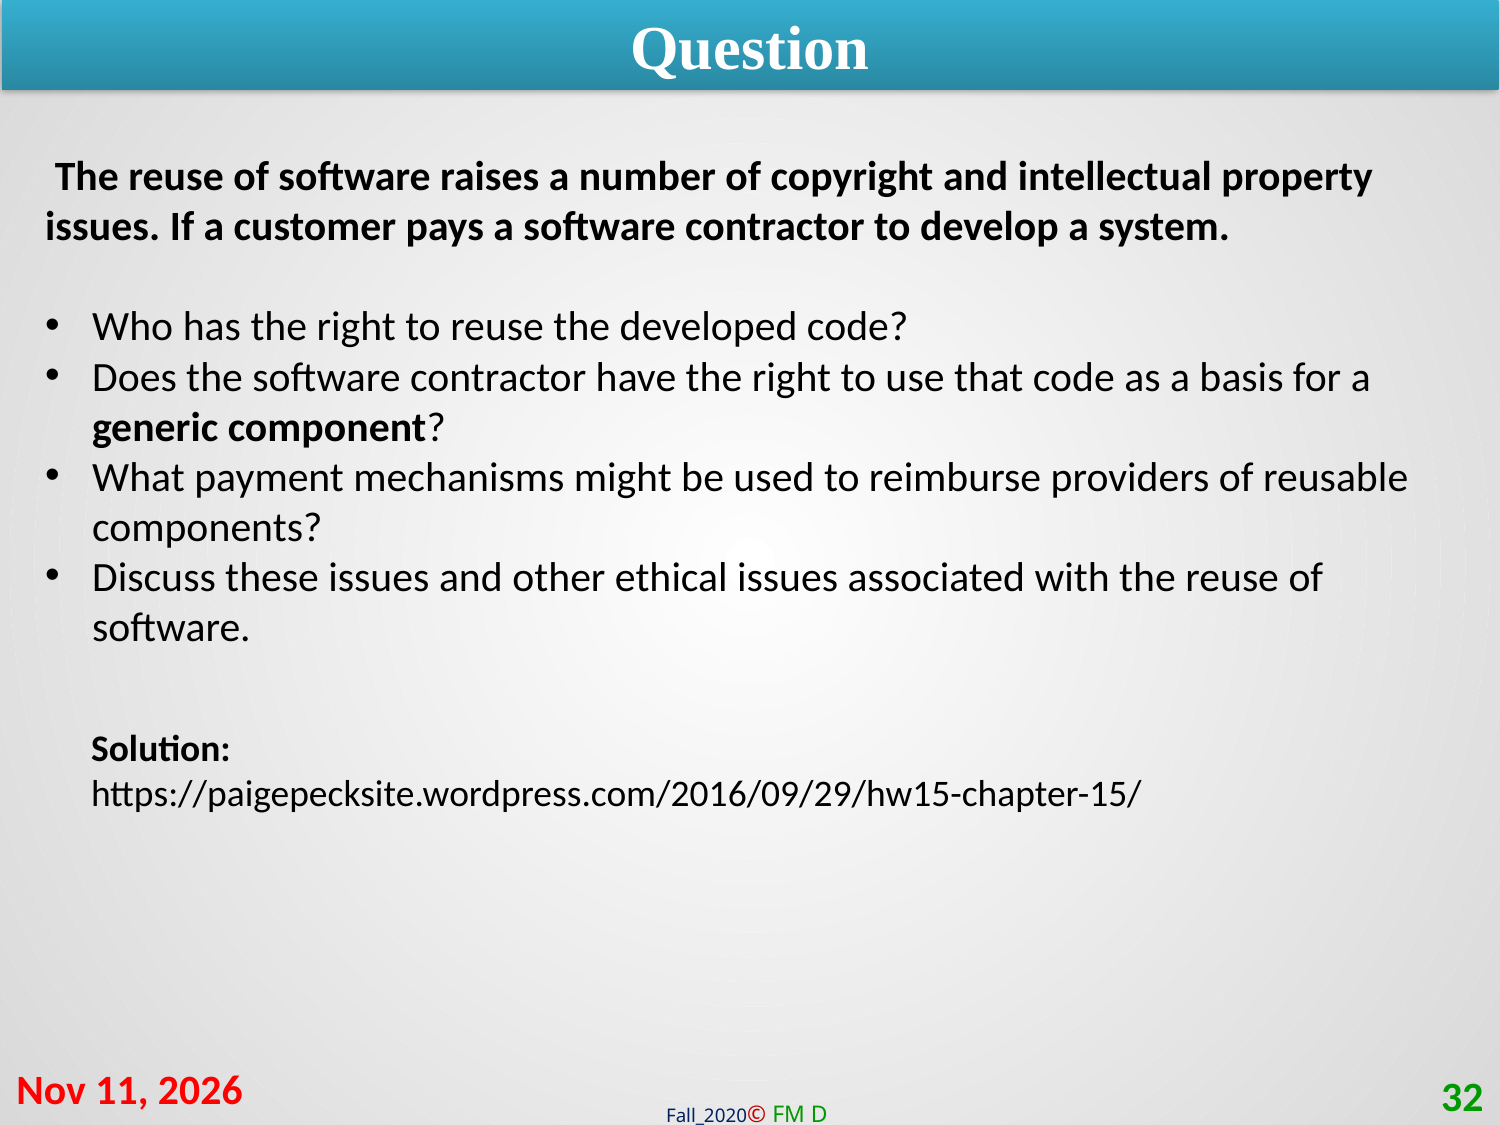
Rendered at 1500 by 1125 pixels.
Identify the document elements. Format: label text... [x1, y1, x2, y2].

text_box The reuse of software raises a number of copyright and intellectual property issues. If a customer pays a software contractor to develop a system. Who has the right to reuse the developed code? Does the software contractor have the right to use that code as a basis for a generic component? What payment mechanisms might be used to reimburse providers of reusable components? Discuss these issues and other ethical issues associated with the reuse of software. [30, 141, 1492, 657]
slide_number 22-Mar-21 [1, 1057, 352, 1118]
text_box Solution: https://paigepecksite.wordpress.com/2016/09/29/hw15-chapter-15/ [76, 716, 1446, 822]
slide_number 32 [1148, 1065, 1499, 1125]
text_box Question [2, 0, 1499, 90]
text_box [1492, 141, 1496, 204]
